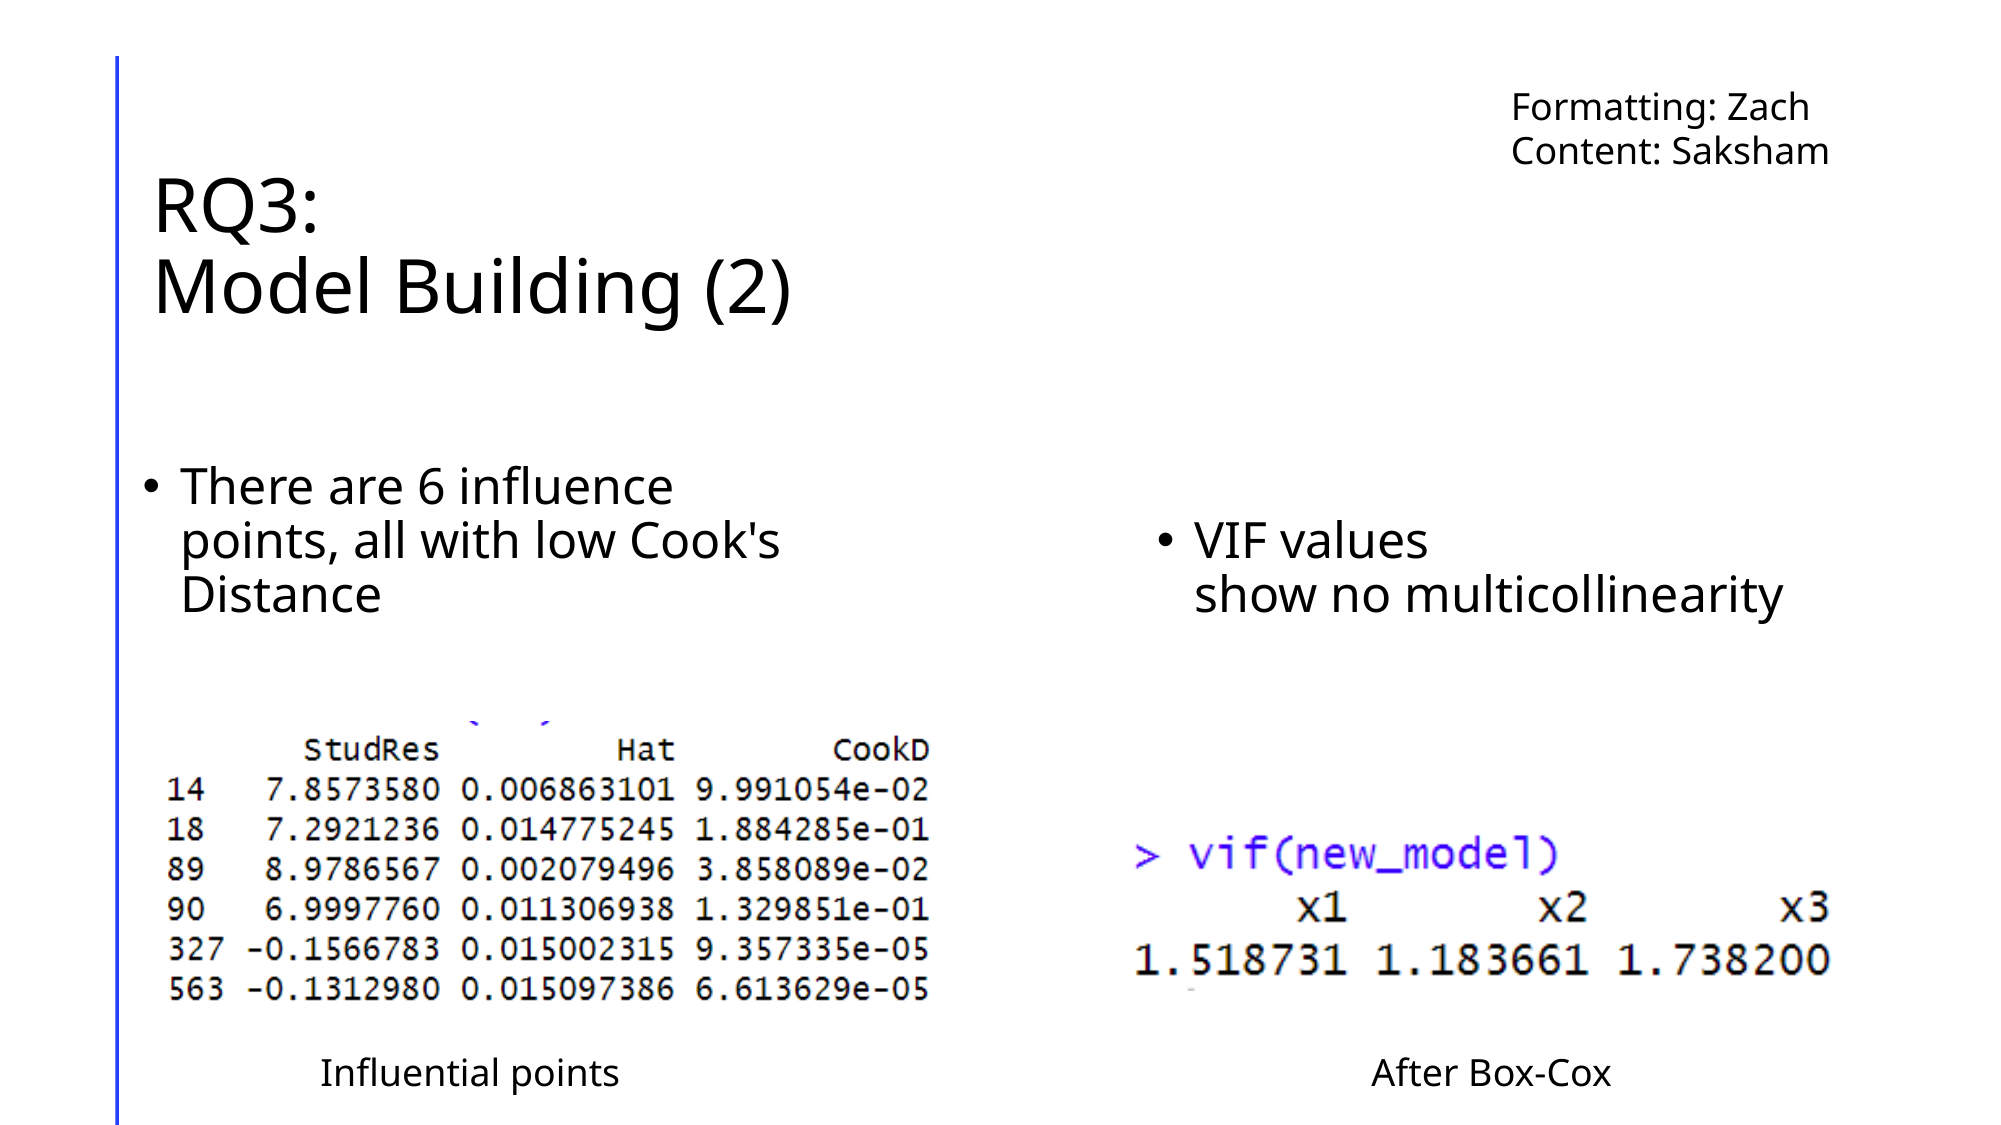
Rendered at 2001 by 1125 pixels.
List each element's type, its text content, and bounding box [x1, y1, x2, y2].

text_box Formatting: Zach​ Content: Saksham [1495, 74, 1946, 180]
picture [1126, 825, 1865, 991]
picture [154, 721, 942, 1012]
text_box VIF values show no multicollinearity [1141, 507, 1855, 825]
text_box VIF values show no multicollinearity [1141, 991, 1855, 1125]
text_box There are 6 influence points, all with low Cook's Distance [127, 453, 841, 1125]
title RQ3: Model Building (2) [137, 75, 830, 338]
